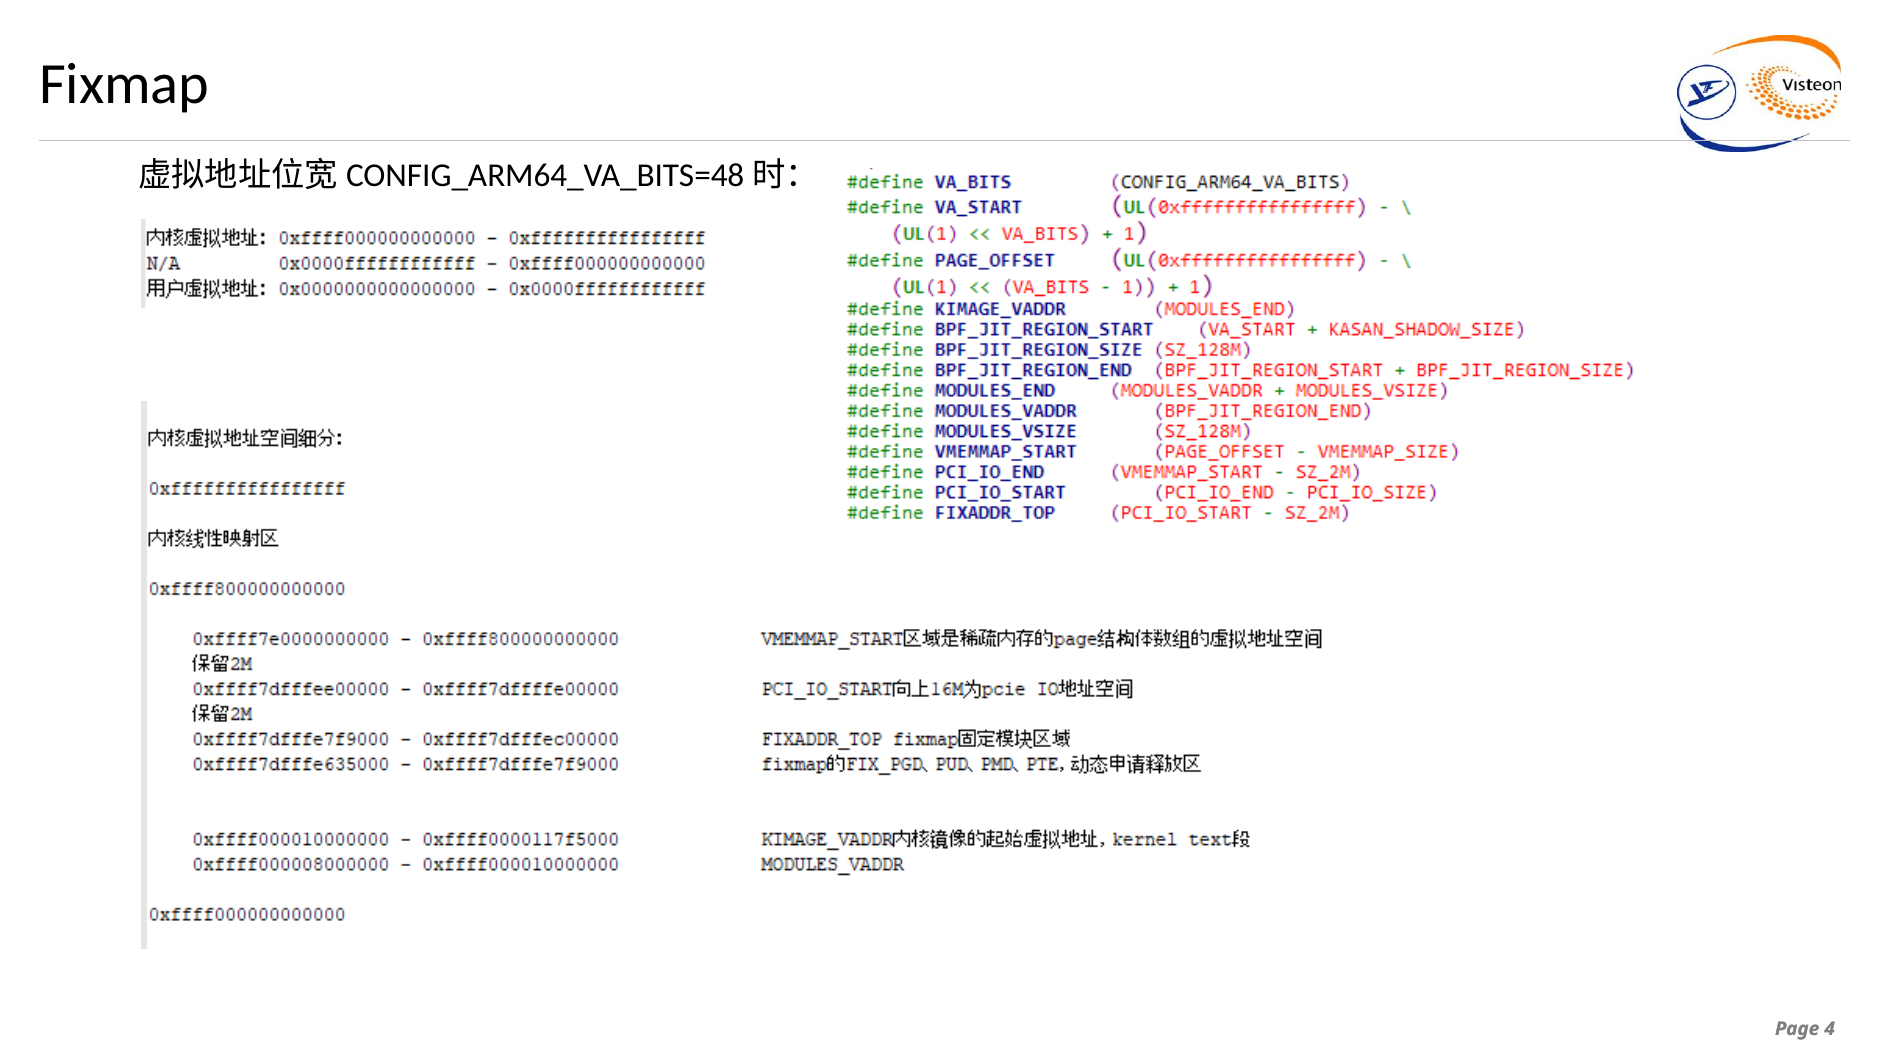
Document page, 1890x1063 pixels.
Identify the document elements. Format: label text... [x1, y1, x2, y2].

title Fixmap [24, 39, 1097, 131]
picture [1677, 141, 1841, 152]
picture [141, 168, 1731, 949]
text_box 虚拟地址位宽CONFIG_ARM64_VA_BITS=48时： [70, 145, 1784, 201]
picture [1677, 35, 1841, 140]
